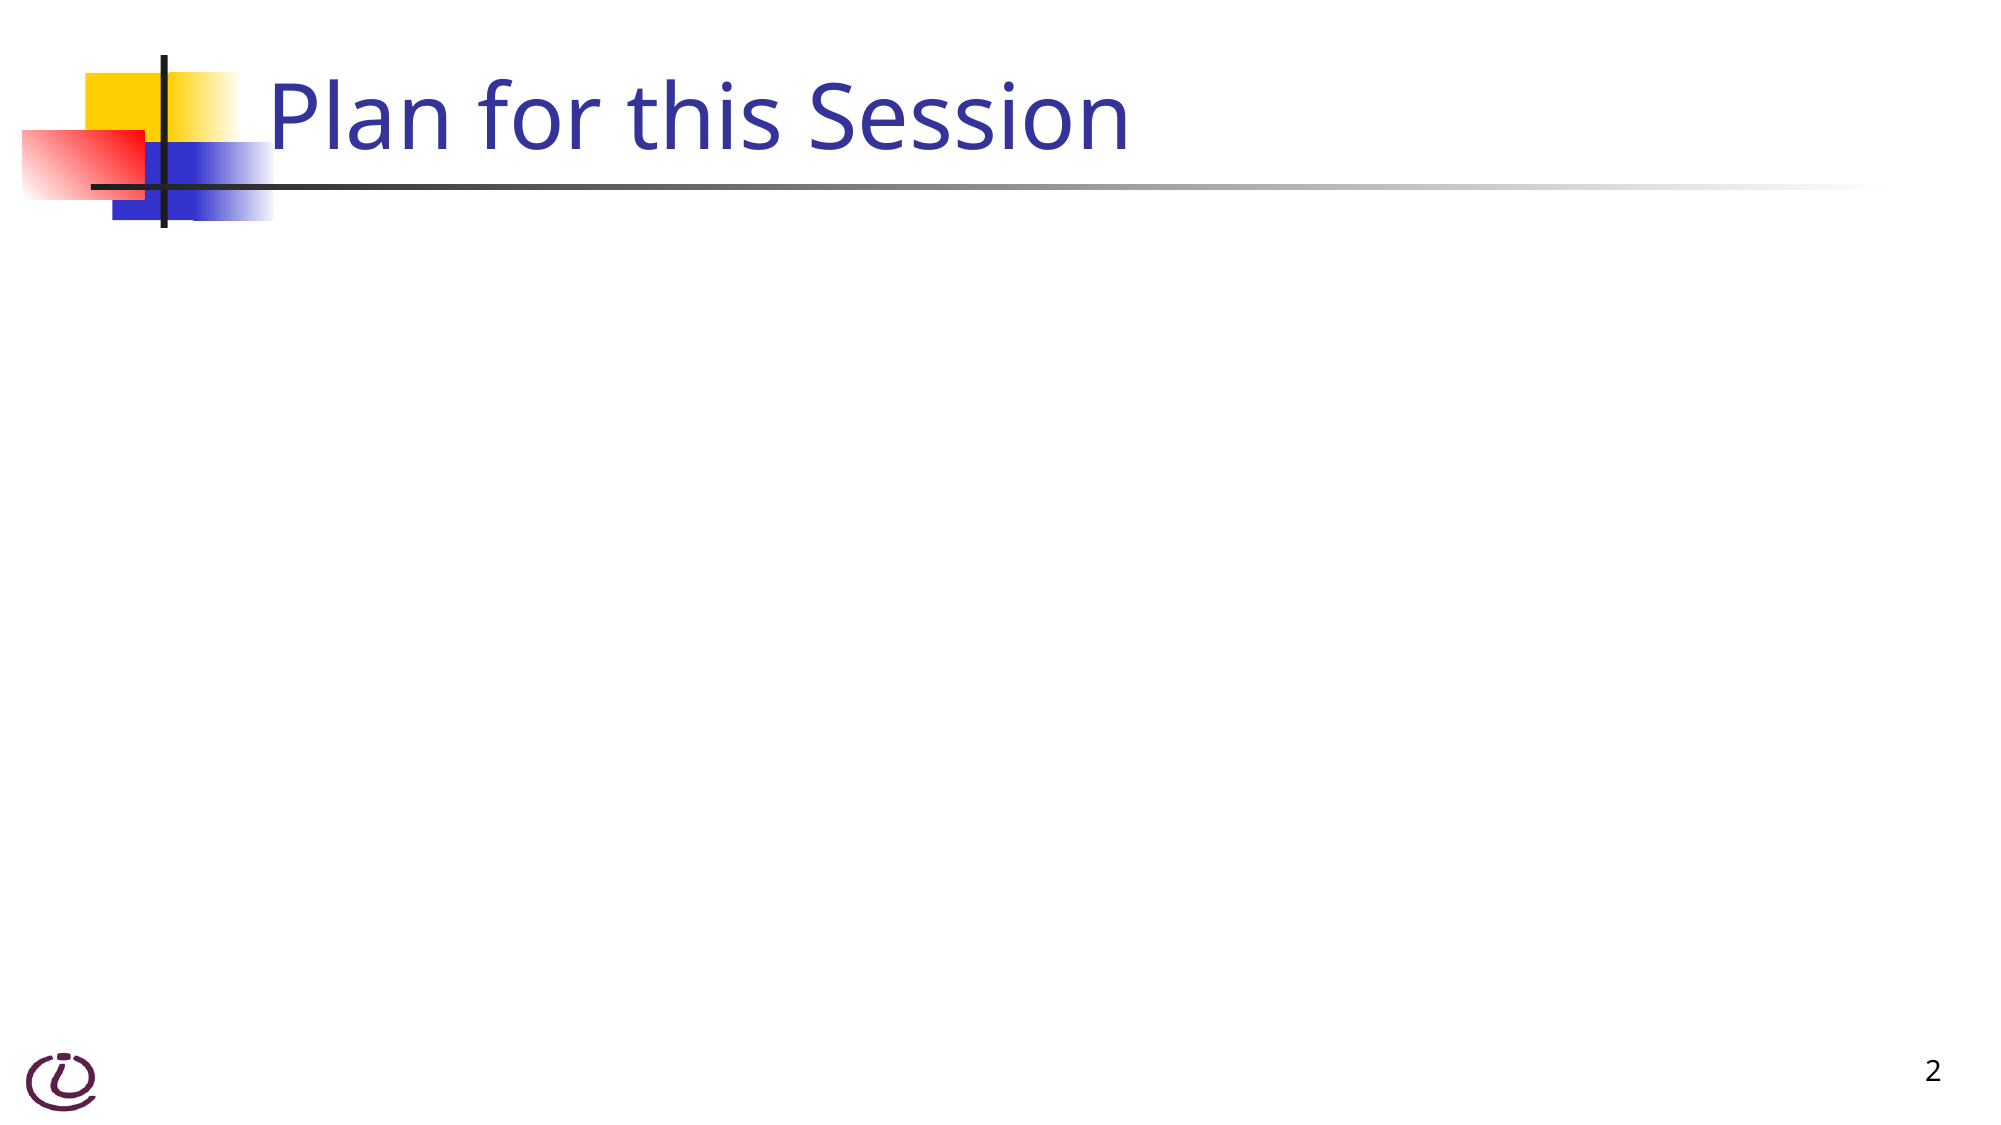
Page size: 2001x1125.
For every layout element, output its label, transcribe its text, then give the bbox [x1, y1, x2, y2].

slide_number 2 [1540, 1049, 1958, 1100]
picture [21, 1049, 101, 1113]
title Plan for this Session [251, 35, 1957, 175]
